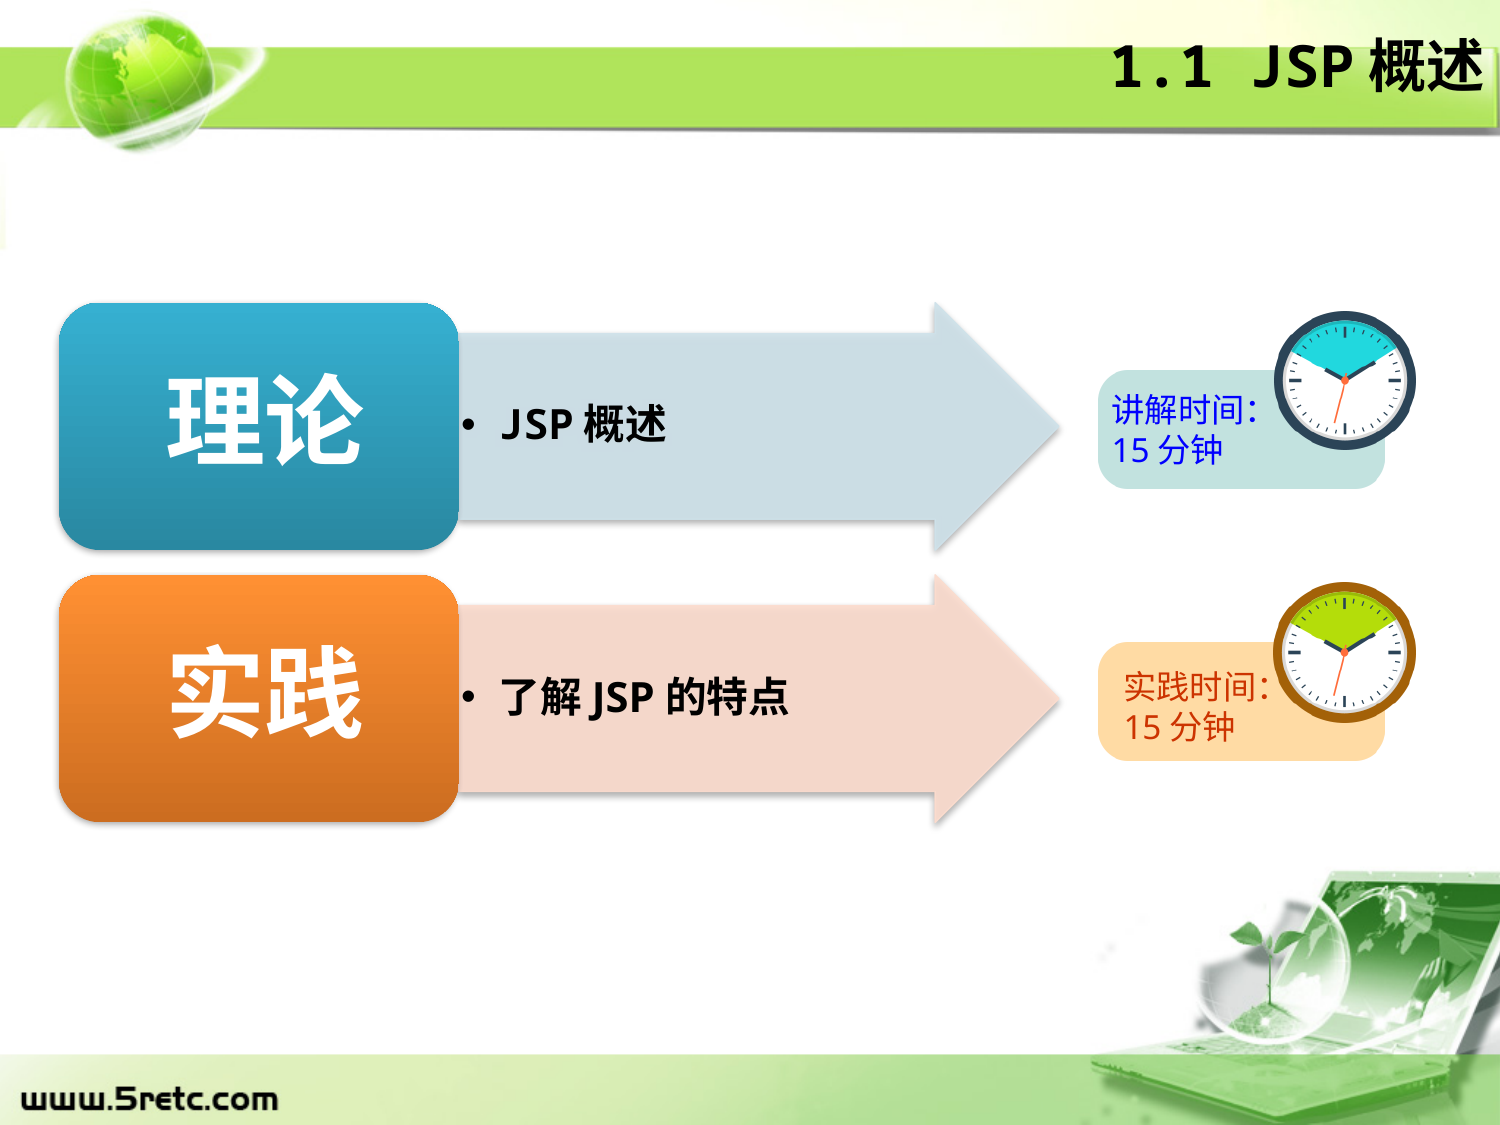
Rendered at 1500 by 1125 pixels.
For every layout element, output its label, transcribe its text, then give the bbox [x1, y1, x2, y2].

picture [0, 0, 1500, 1125]
title 1.1 JSP概述 [644, 0, 1500, 130]
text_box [1083, 302, 1442, 497]
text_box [58, 302, 1060, 823]
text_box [1083, 573, 1442, 768]
